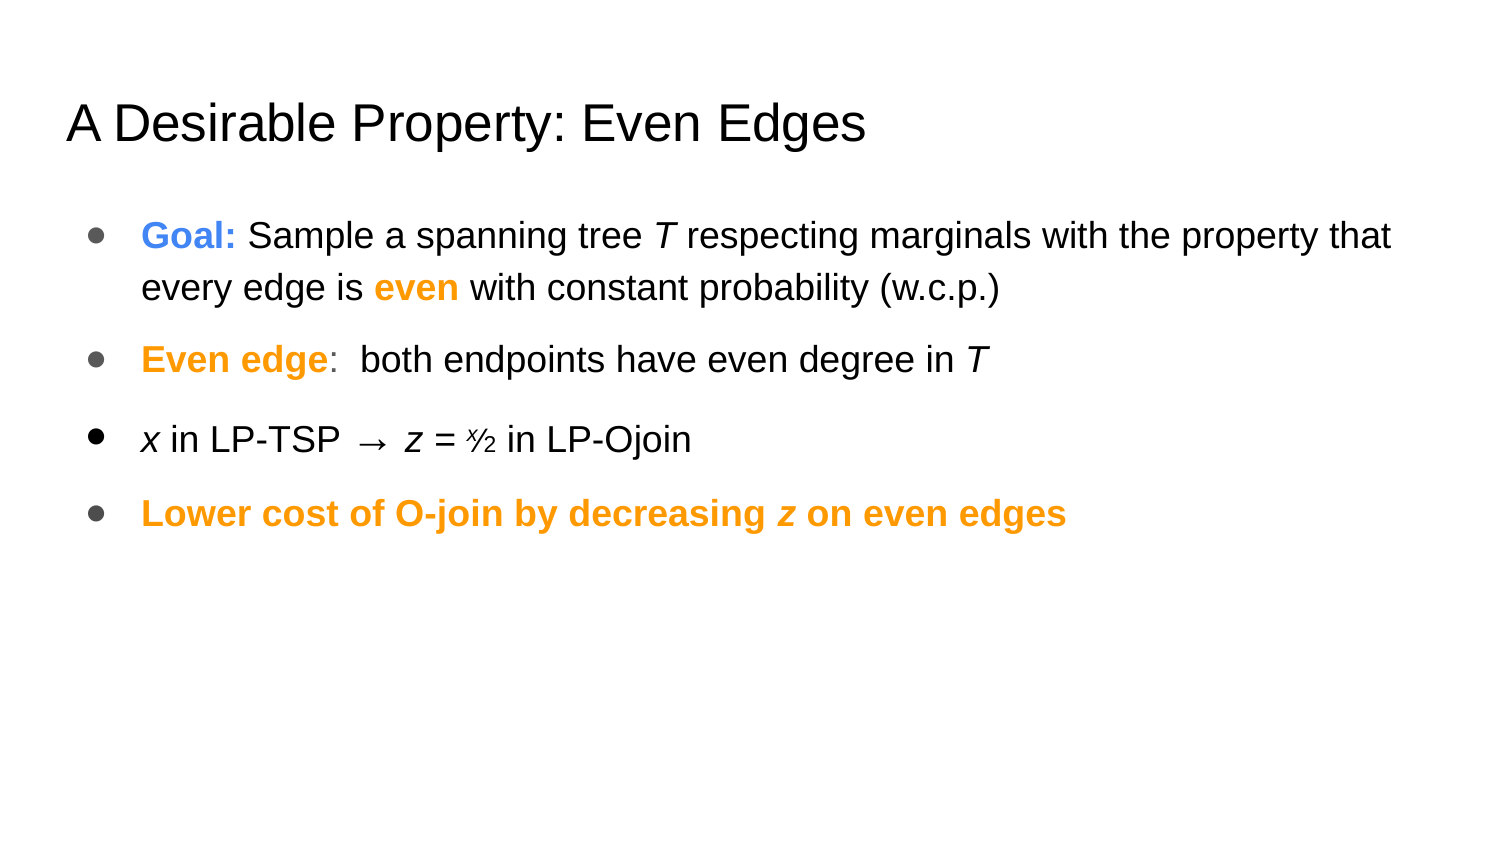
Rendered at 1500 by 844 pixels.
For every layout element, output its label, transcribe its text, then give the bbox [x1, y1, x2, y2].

list Goal: Sample a spanning tree T respecting marginals with the property that every edge is even with constant probability (w.c.p.) Even edge: both endpoints have even degree in T x in LP-TSP → z = x⁄2 in LP-Ojoin Lower cost of O-join by decreasing z on even edges [51, 189, 1449, 750]
title A Desirable Property: Even Edges [51, 72, 1449, 167]
